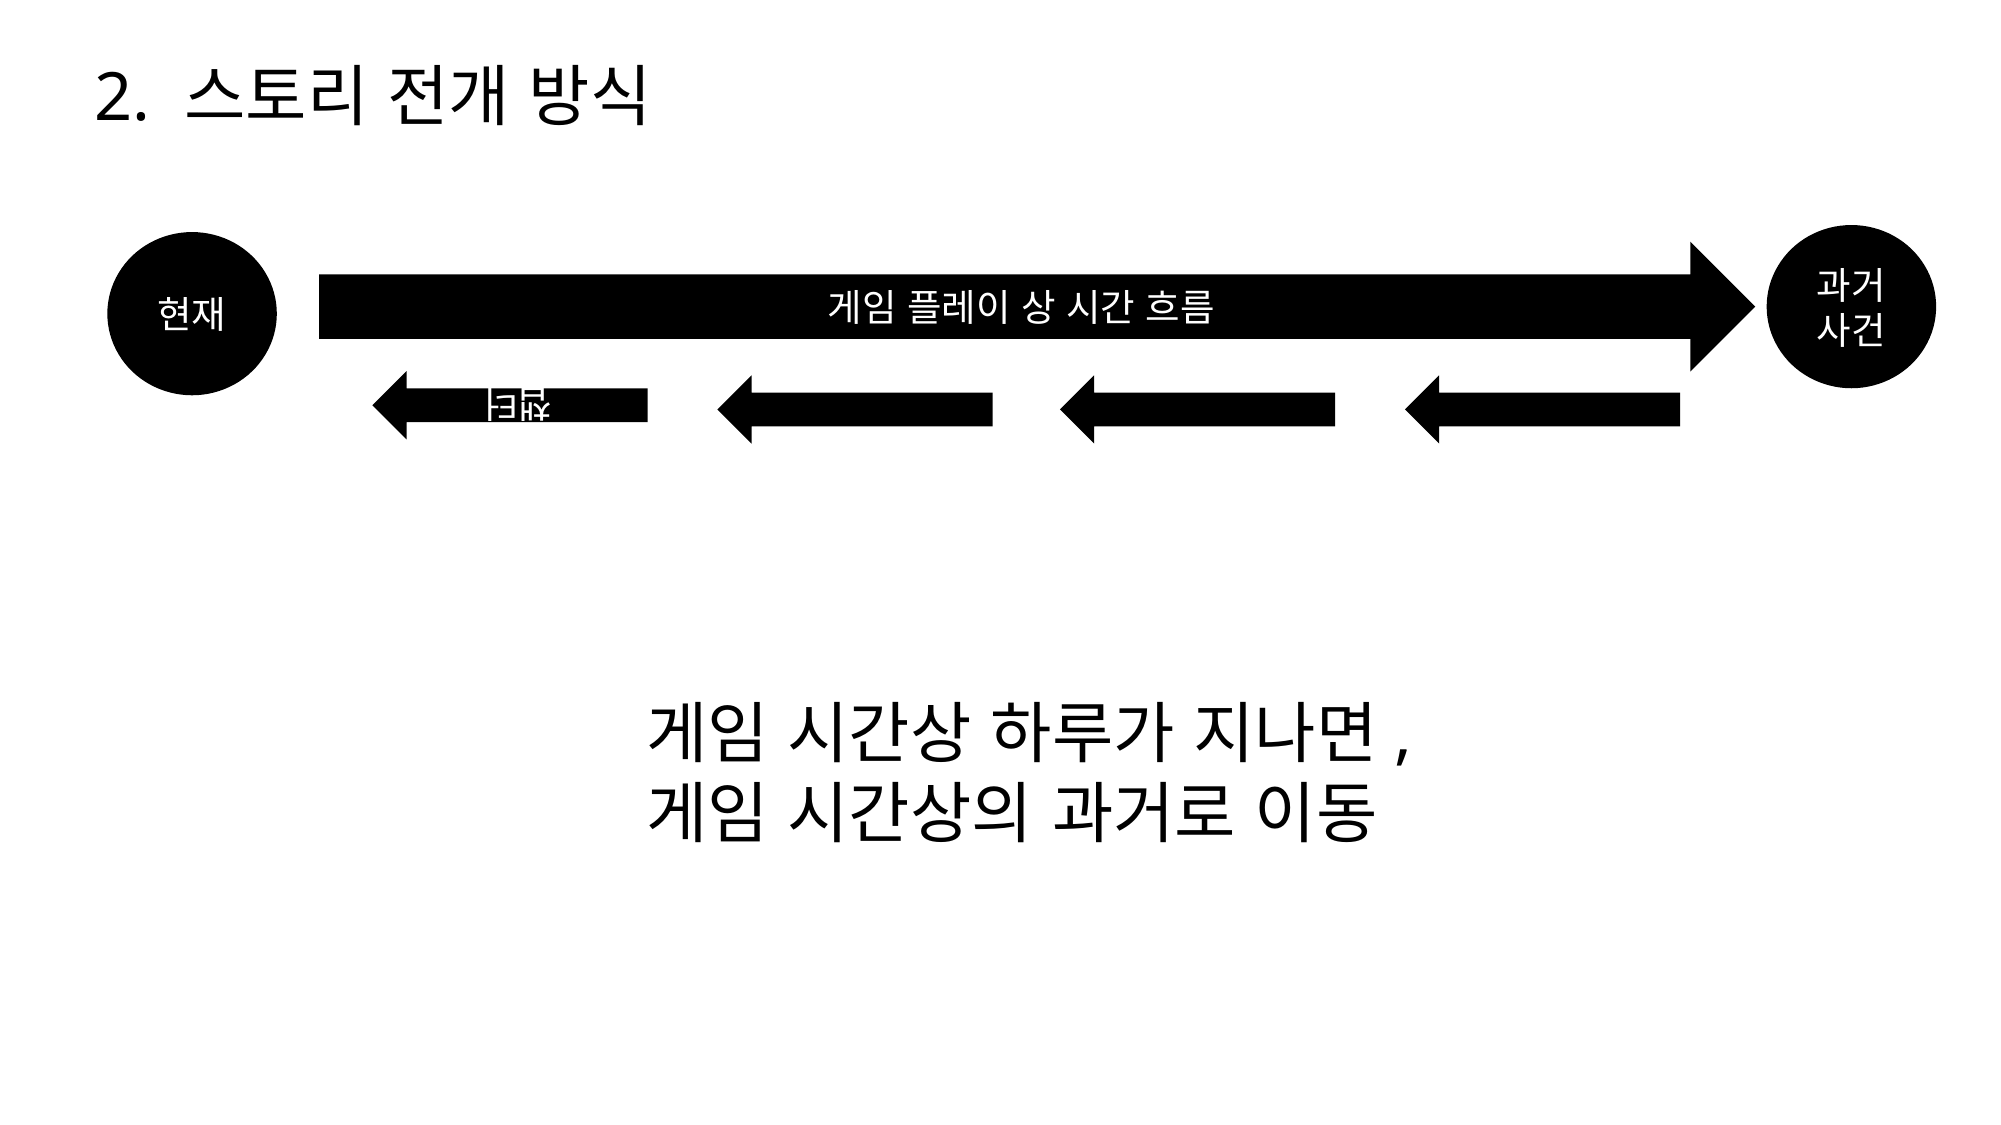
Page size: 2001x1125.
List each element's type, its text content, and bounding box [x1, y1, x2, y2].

text_box [1059, 375, 1336, 444]
text_box 챕터 [372, 371, 648, 440]
text_box [717, 375, 993, 444]
text_box [1404, 375, 1681, 444]
text_box 2. 스토리 전개 방식 [80, 46, 1183, 231]
text_box 과거사건 [1766, 225, 1937, 389]
text_box 현재 [107, 232, 277, 396]
text_box 게임 플레이 상 시간 흐름 [319, 241, 1756, 372]
text_box 게임 시간상 하루가 지나면, 게임 시간상의 과거로 이동 [631, 683, 1543, 904]
